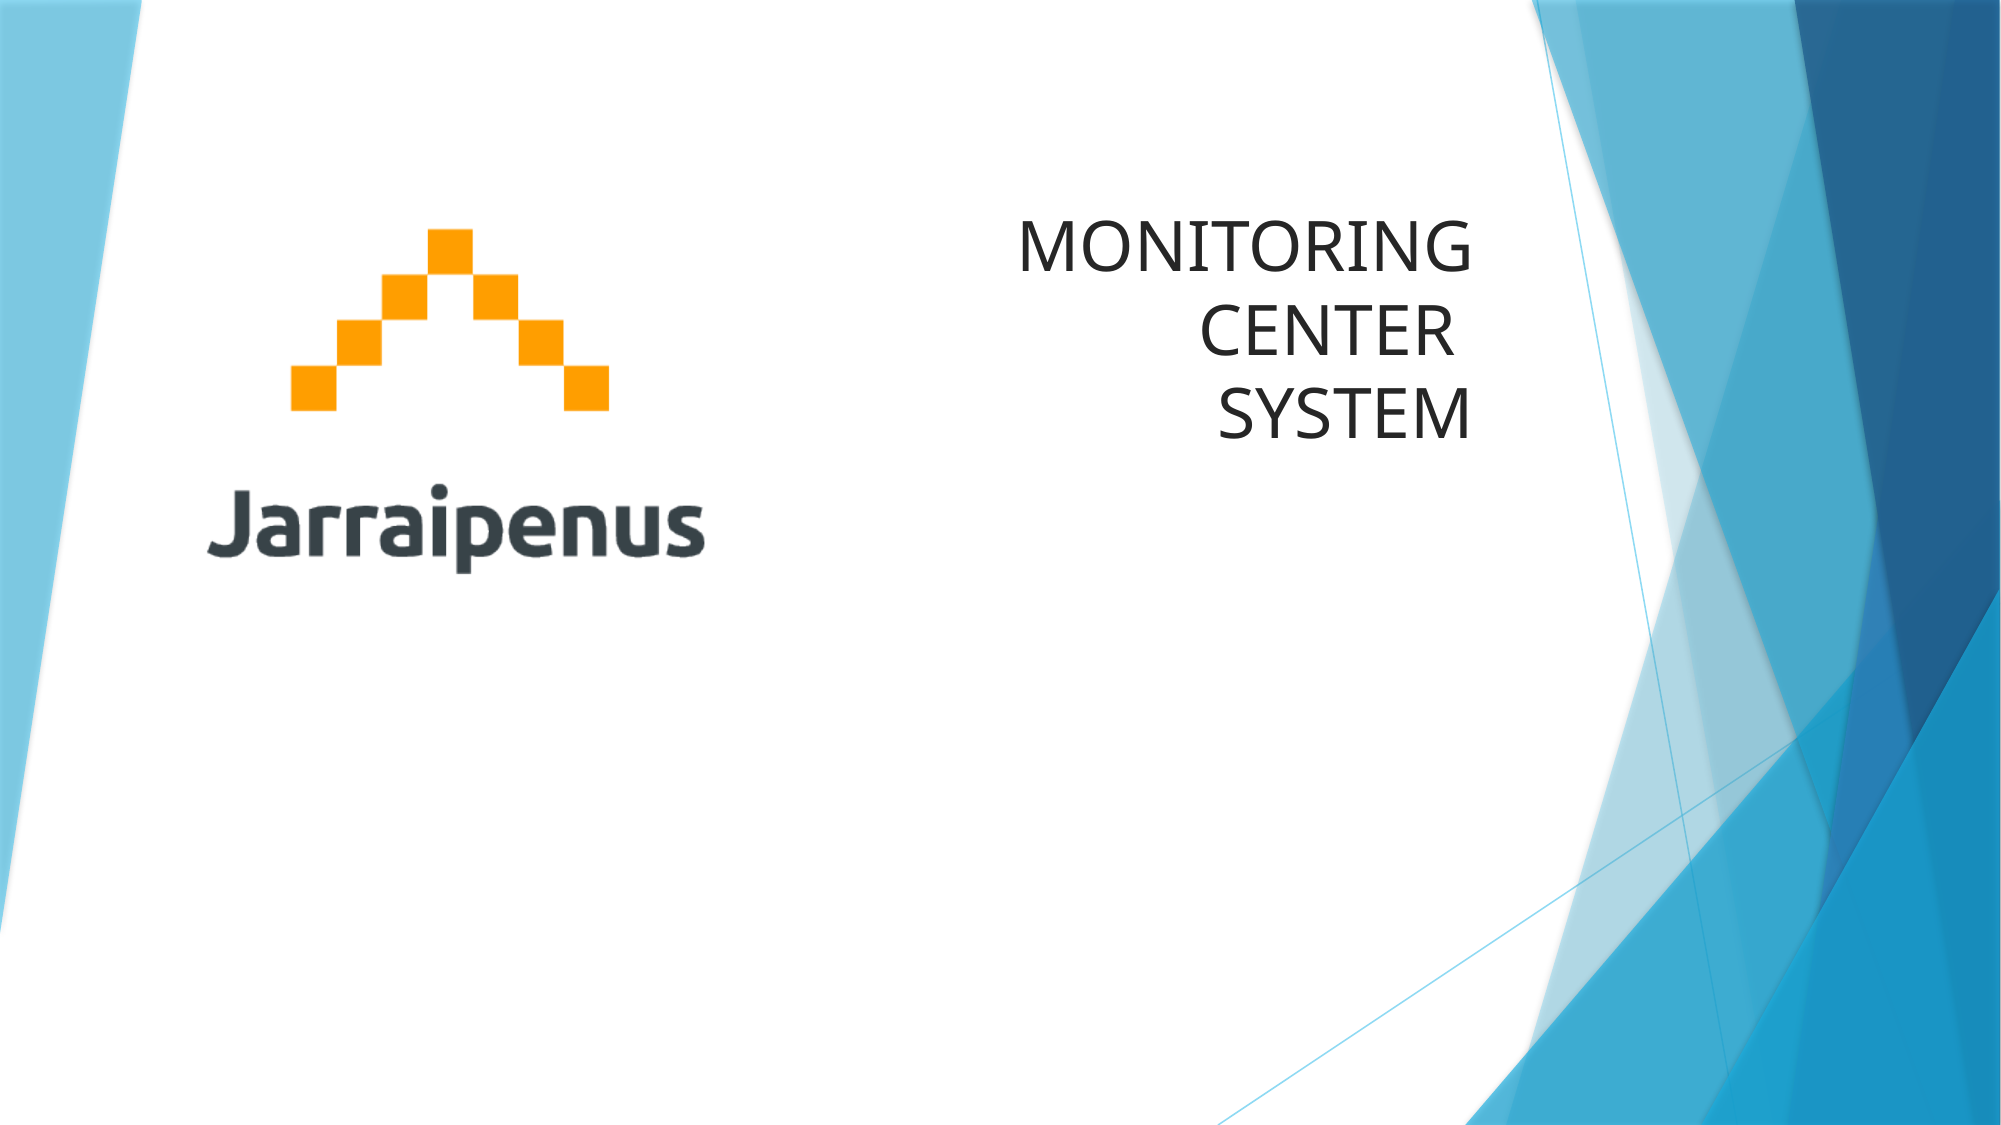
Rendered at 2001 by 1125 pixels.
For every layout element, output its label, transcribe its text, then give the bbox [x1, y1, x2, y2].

picture [24, 80, 885, 707]
title MONITORING CENTER SYSTEM [888, 190, 1490, 461]
